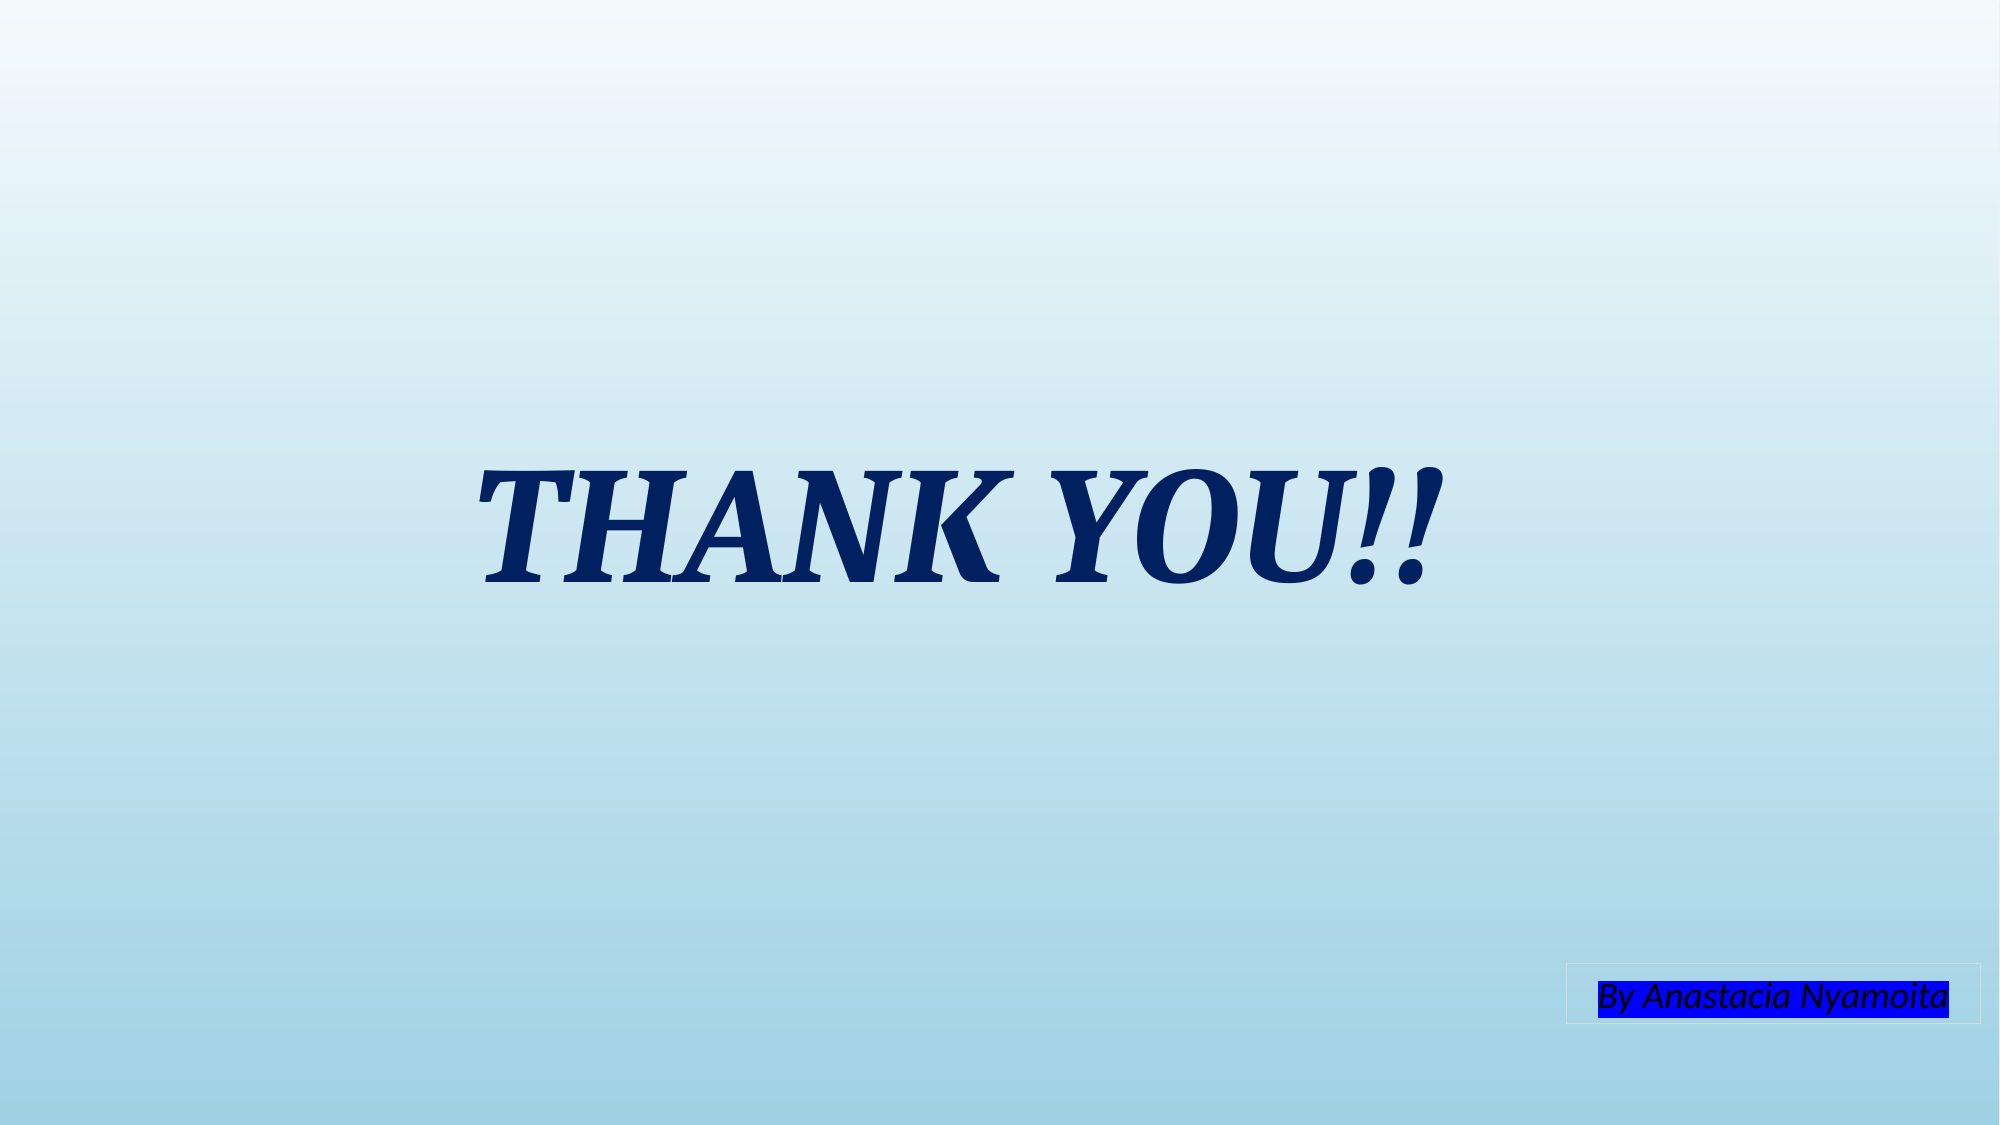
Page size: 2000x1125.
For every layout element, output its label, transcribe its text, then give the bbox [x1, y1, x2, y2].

text_box By Anastacia Nyamoita [1566, 963, 1981, 1024]
title THANK YOU!! [456, 397, 1520, 622]
